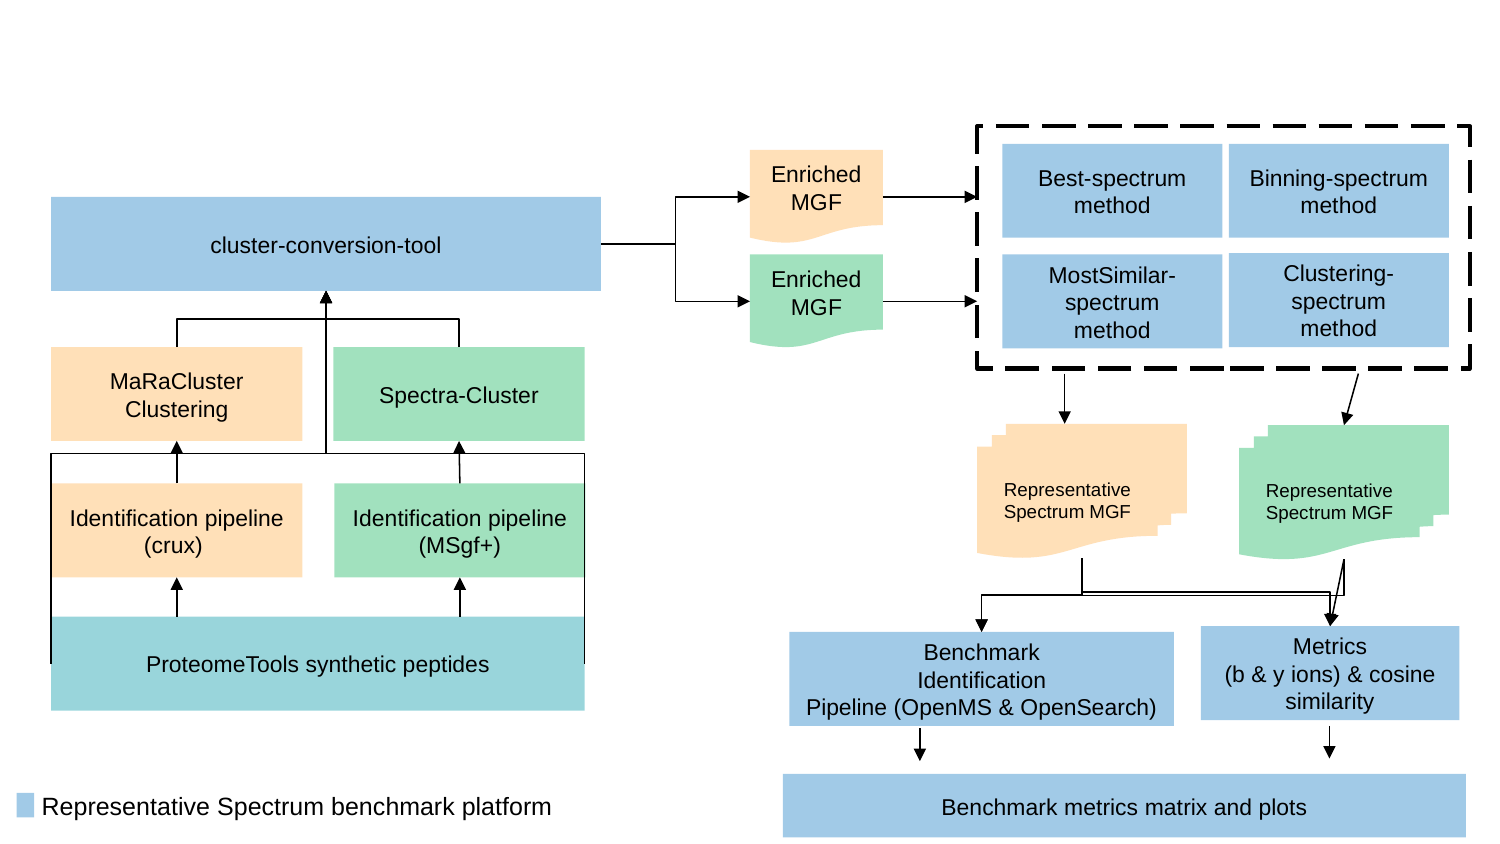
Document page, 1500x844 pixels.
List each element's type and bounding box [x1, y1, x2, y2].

text_box [16, 126, 1471, 838]
